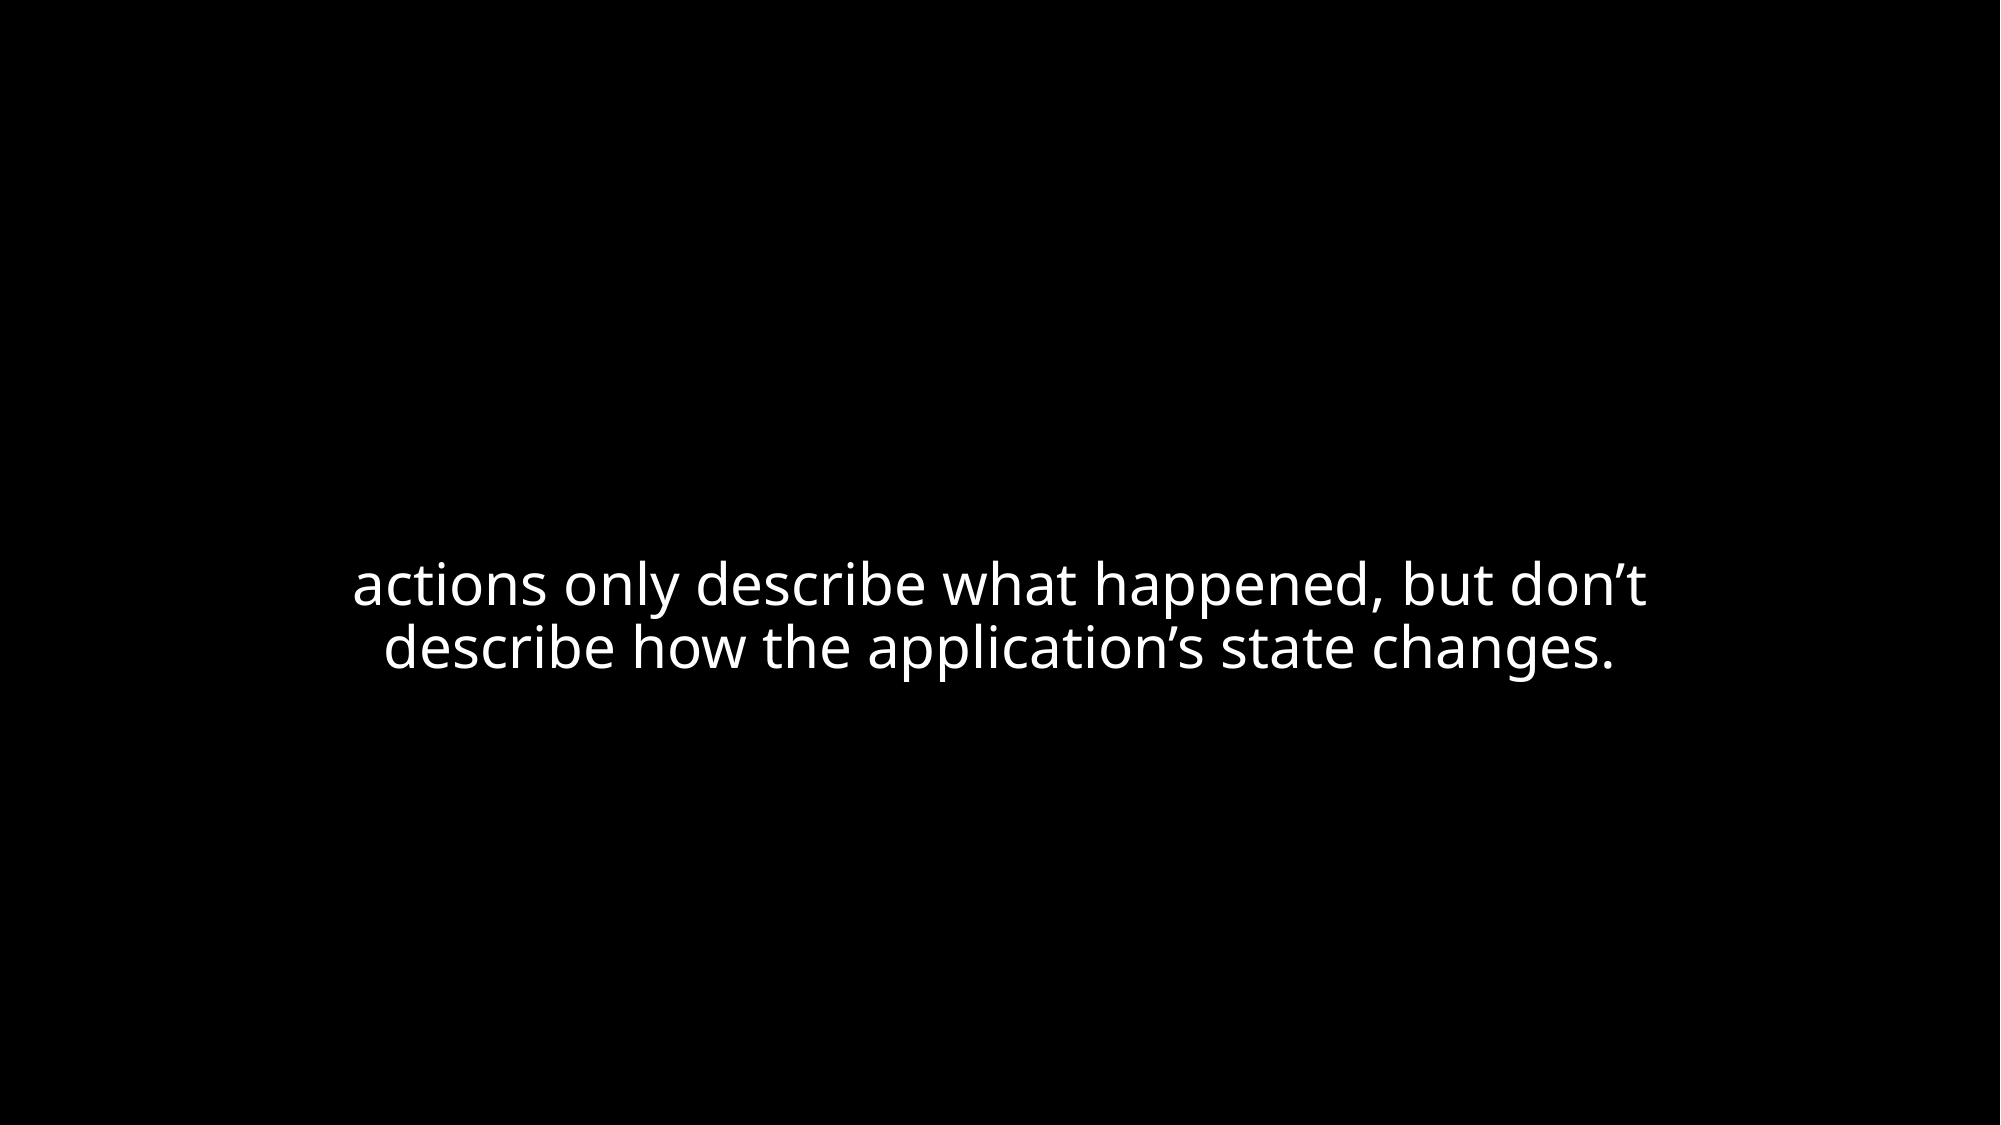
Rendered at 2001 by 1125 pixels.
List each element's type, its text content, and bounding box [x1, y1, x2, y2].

title actions only describe what happened, but don’t describe how the application’s state changes. [249, 366, 1750, 759]
